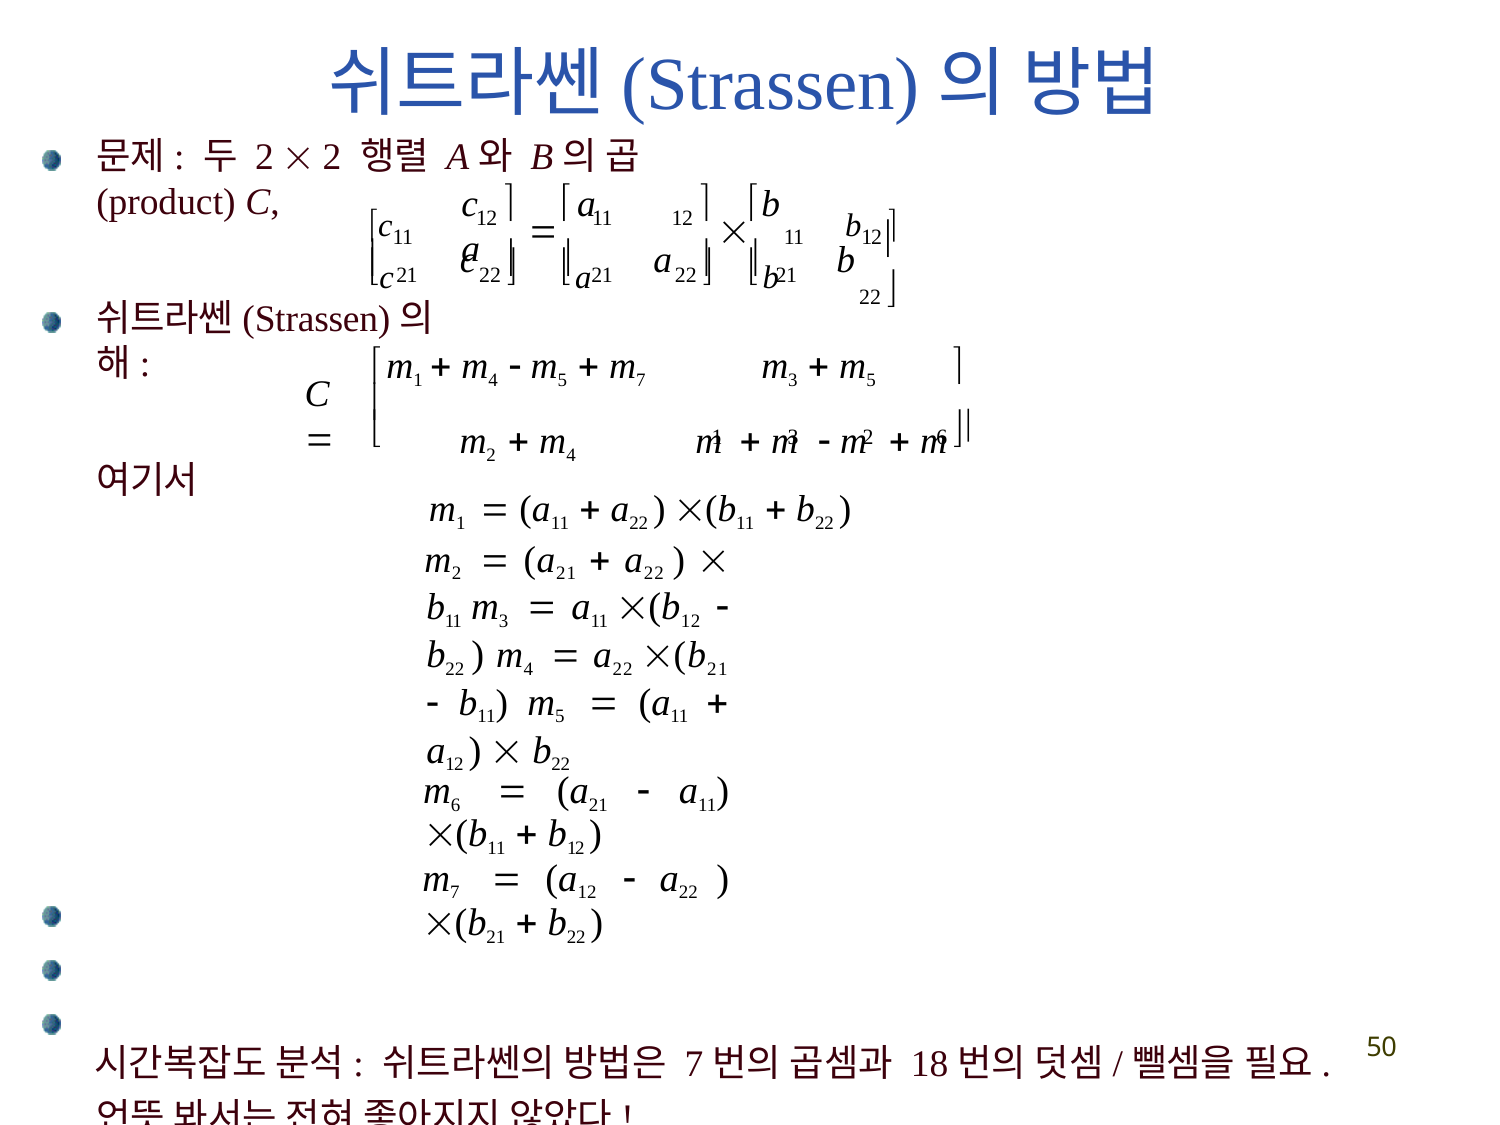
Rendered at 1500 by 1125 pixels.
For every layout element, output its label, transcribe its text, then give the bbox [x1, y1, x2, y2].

text_box  [368, 389, 388, 405]
text_box 여기서 [94, 453, 211, 485]
slide_number 50 [1360, 1035, 1406, 1125]
text_box   [697, 179, 759, 215]
text_box 문제: 두 2  2 행렬 A와 B의 곱(product) C, [94, 129, 772, 222]
text_box m1  (a11  a22 ) (b11  b22 ) m2  (a21  a22 )  b11 m3  a11 (b12  b22 ) m4  a22 (b21  b11) m5  (a11  a12 )  b22 m6  (a21  a11) (b11  b12 ) m7  (a12  a22 ) (b21  b22 ) 시간복잡도 분석: 쉬트라쎈의 방법은 7번의 곱셈과 18번의 덧셈/뺄셈을 필요. 언뜻 봐서는 전혀 좋아지지 않았다! 그러나 행렬의 크기가 커지면 쉬트라쎈의 방법이 효율적임. [92, 485, 1350, 1125]
text_box  [368, 341, 380, 389]
text_box  [368, 405, 388, 453]
text_box  a [497, 269, 600, 295]
picture [42, 906, 61, 927]
text_box c [457, 232, 480, 281]
text_box c [362, 256, 407, 295]
text_box 11 b12  22  [770, 174, 905, 313]
text_box b [759, 176, 781, 224]
text_box  21 22   21 22   21 [407, 242, 497, 290]
text_box 쉬트라쎈(Strassen)의 해: [94, 291, 494, 384]
text_box 12 [674, 201, 697, 230]
text_box c a a [459, 176, 674, 269]
text_box c11 [362, 185, 429, 256]
picture [42, 1014, 61, 1035]
picture [42, 960, 61, 981]
text_box m3  m5 [754, 338, 880, 390]
picture [42, 150, 61, 171]
text_box C  [302, 366, 364, 459]
text_box  21 22   21 22   21 [600, 242, 693, 290]
title 쉬트라쎈(Strassen)의 방법 [326, 32, 1175, 223]
text_box  [950, 341, 970, 389]
text_box a [651, 232, 675, 281]
text_box m1  m4  m5  m7 [380, 338, 654, 390]
picture [42, 312, 61, 333]
text_box  b [693, 215, 770, 295]
text_box m2  m4 m  m  m  m  [451, 395, 976, 465]
